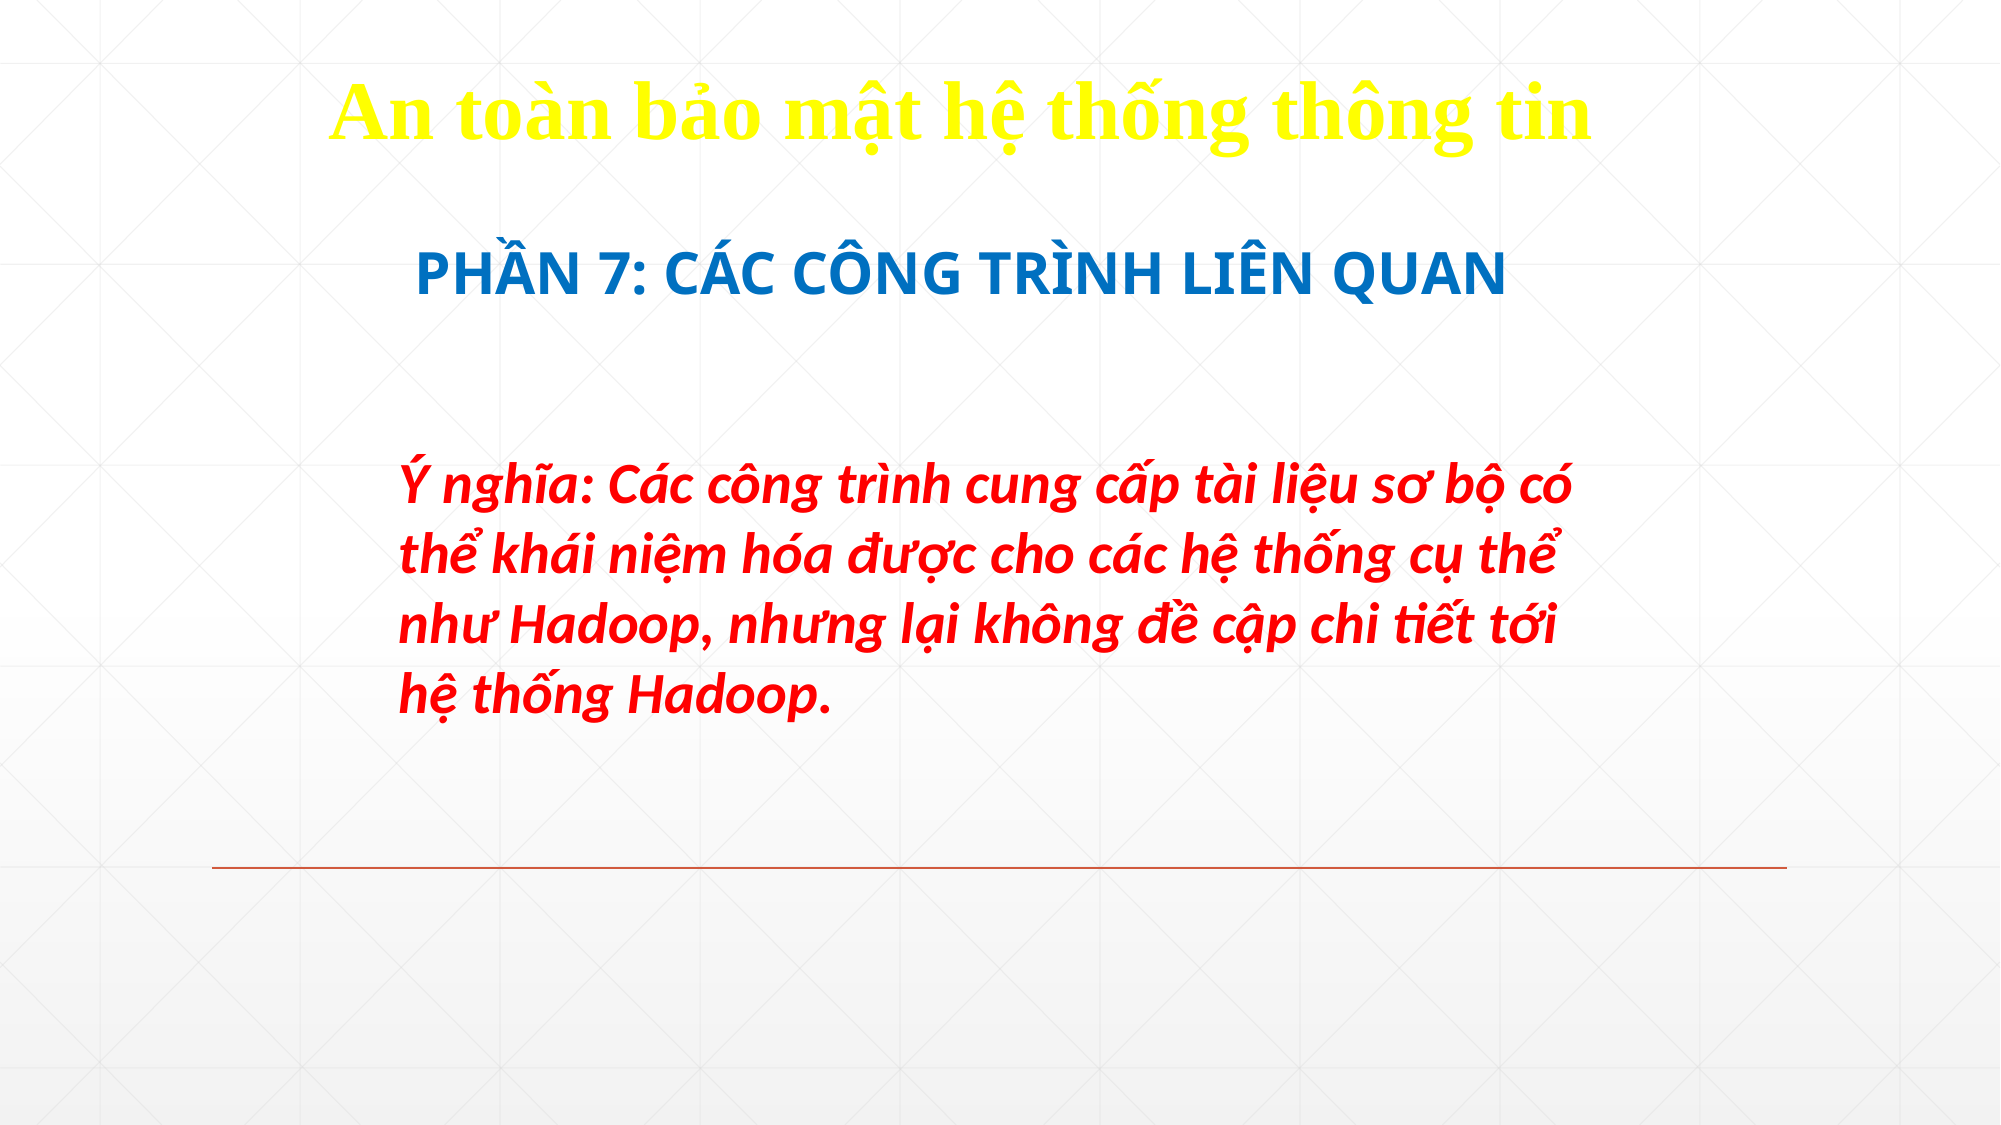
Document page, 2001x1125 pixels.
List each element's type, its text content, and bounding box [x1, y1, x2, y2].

text_box PHẦN 7: CÁC CÔNG TRÌNH LIÊN QUAN [399, 228, 1725, 314]
text_box Ý nghĩa: Các công trình cung cấp tài liệu sơ bộ có thể khái niệm hóa được cho các hệ thống cụ thể như Hadoop, nhưng lại không đề cập chi tiết tới hệ thống Hadoop. [384, 437, 1635, 733]
title An toàn bảo mật hệ thống thông tin [313, 24, 1695, 163]
